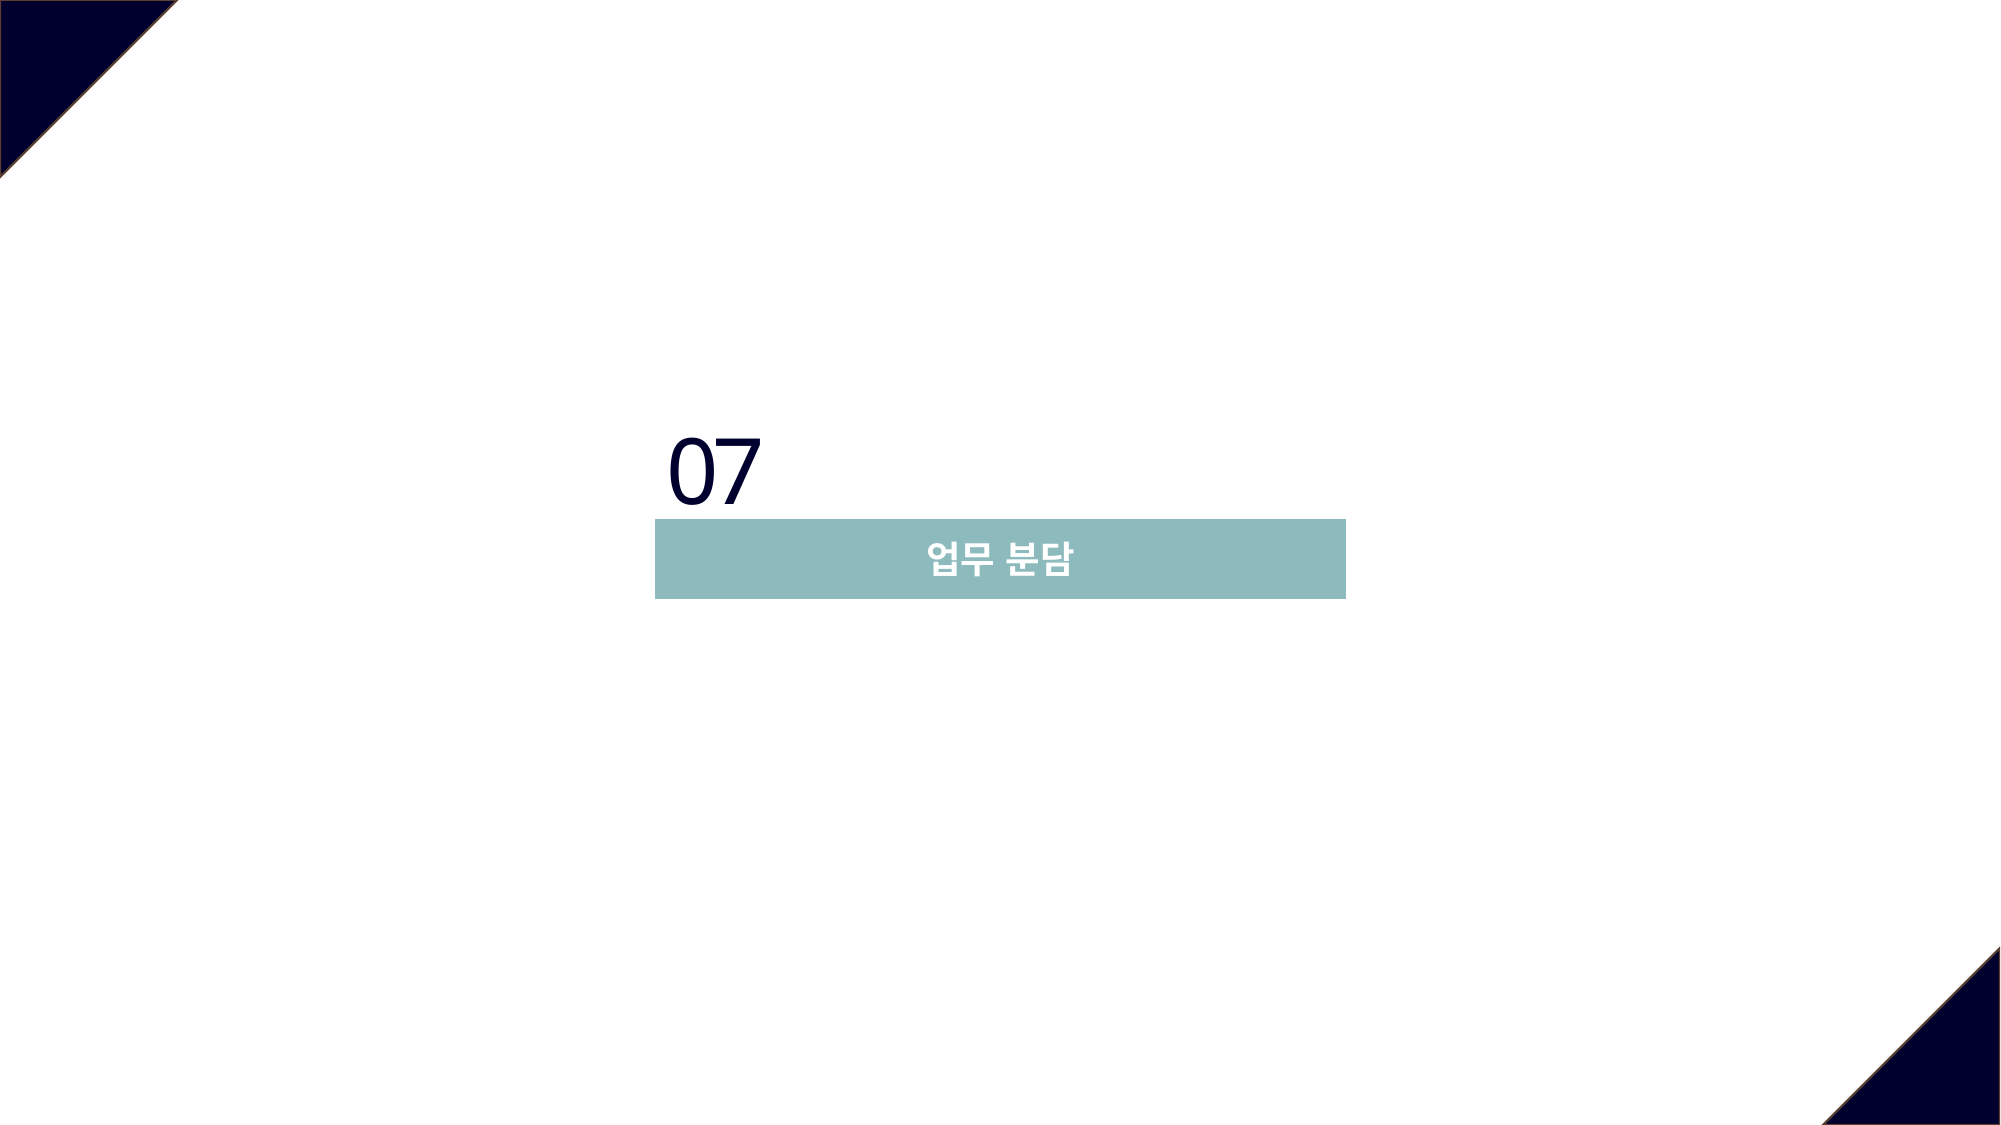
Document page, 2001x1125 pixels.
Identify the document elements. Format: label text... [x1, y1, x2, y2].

text_box 07 [651, 405, 781, 531]
text_box 업무 분담 [655, 519, 1346, 599]
